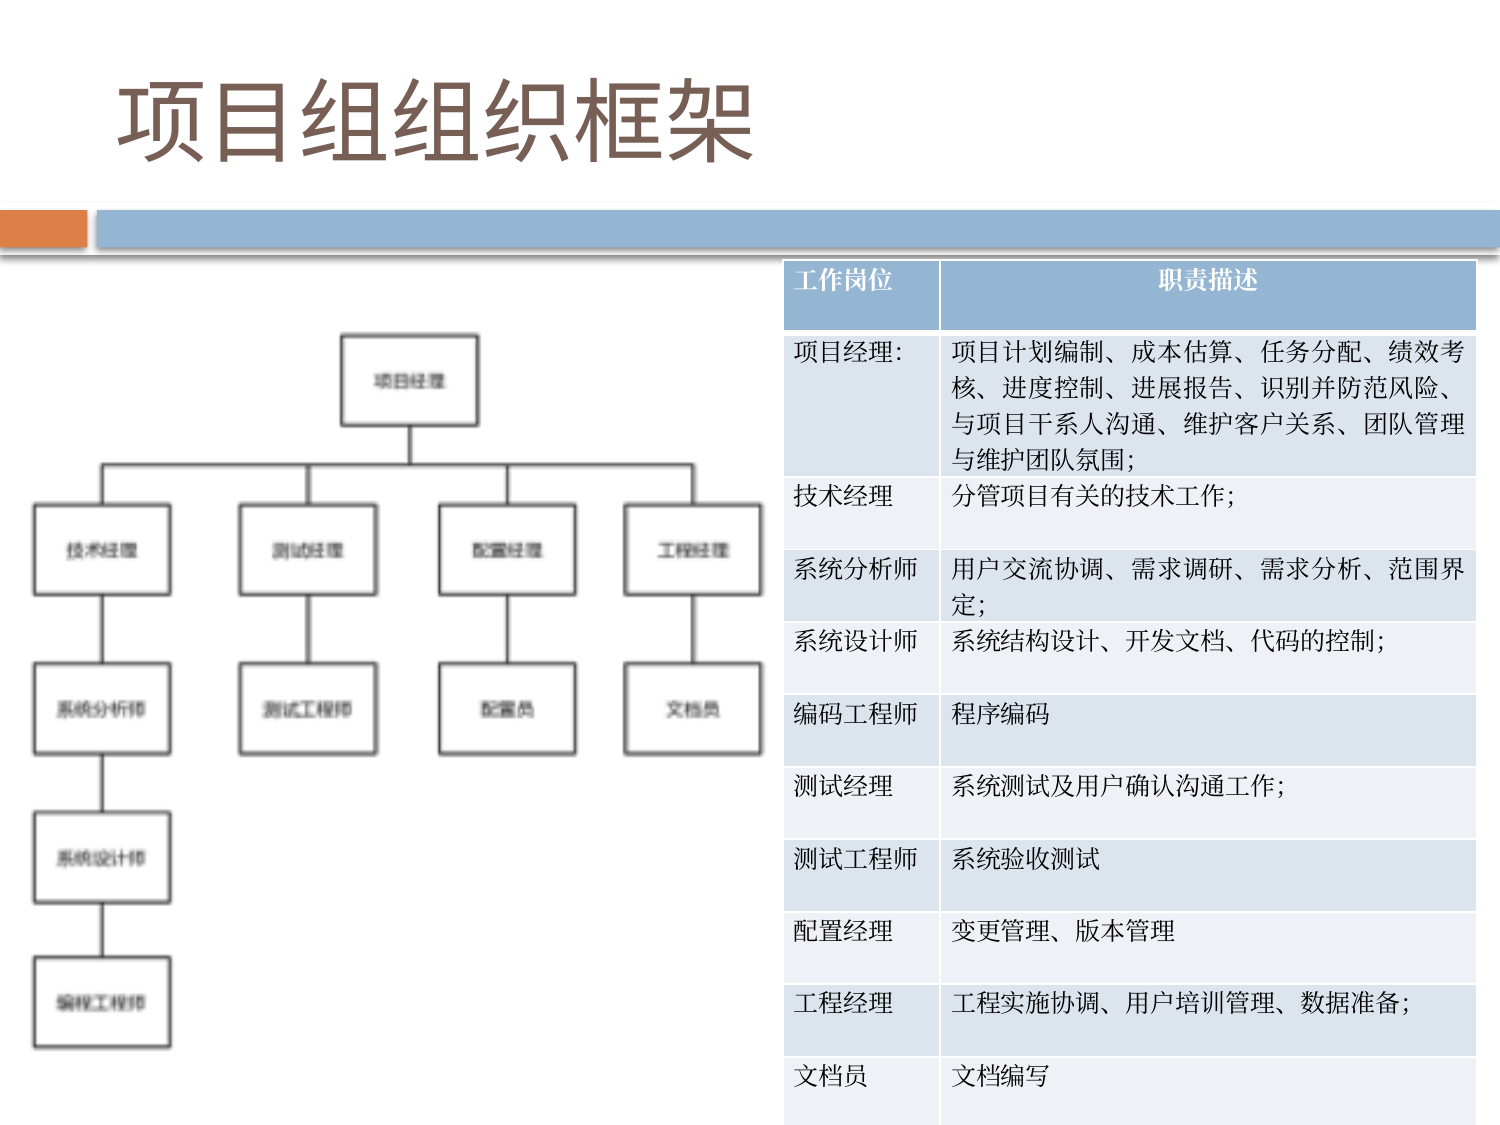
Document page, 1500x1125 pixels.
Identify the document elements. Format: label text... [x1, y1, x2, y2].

table_cell 变更管理、版本管理 [941, 913, 1476, 983]
table_cell 文档编写 [941, 1058, 1476, 1125]
table_cell 工程经理 [811, 985, 939, 1056]
table_cell 分管项目有关的技术工作； [941, 478, 1476, 549]
table_cell 系统验收测试 [941, 840, 1476, 911]
table_cell 文档员 [784, 1058, 939, 1125]
table_cell 用户交流协调、需求调研、需求分析、范围界定； [941, 550, 1476, 621]
table_cell 系统设计师 [811, 623, 939, 693]
table_header 职责描述 [941, 261, 1476, 330]
table_cell 配置经理 [811, 913, 939, 983]
title 项目组组织框架 [100, 37, 1438, 200]
picture [0, 274, 806, 1090]
table_cell 系统测试及用户确认沟通工作； [941, 768, 1476, 838]
table_cell 测试经理 [811, 768, 939, 838]
table_cell 测试工程师 [811, 840, 939, 911]
table_header 工作岗位 [784, 261, 939, 330]
table_cell 系统分析师 [811, 550, 939, 621]
table_cell 程序编码 [941, 695, 1476, 766]
table_cell 系统结构设计、开发文档、代码的控制； [941, 623, 1476, 693]
table_cell 项目计划编制、成本估算、任务分配、绩效考核、进度控制、进展报告、识别并防范风险、与项目干系人沟通、维护客户关系、团队管理与维护团队氛围； [941, 336, 1476, 476]
table_cell 工程实施协调、用户培训管理、数据准备； [941, 985, 1476, 1056]
table_cell 技术经理 [811, 478, 939, 549]
table_cell 编码工程师 [811, 695, 939, 766]
table_cell 项目经理： [811, 336, 939, 476]
